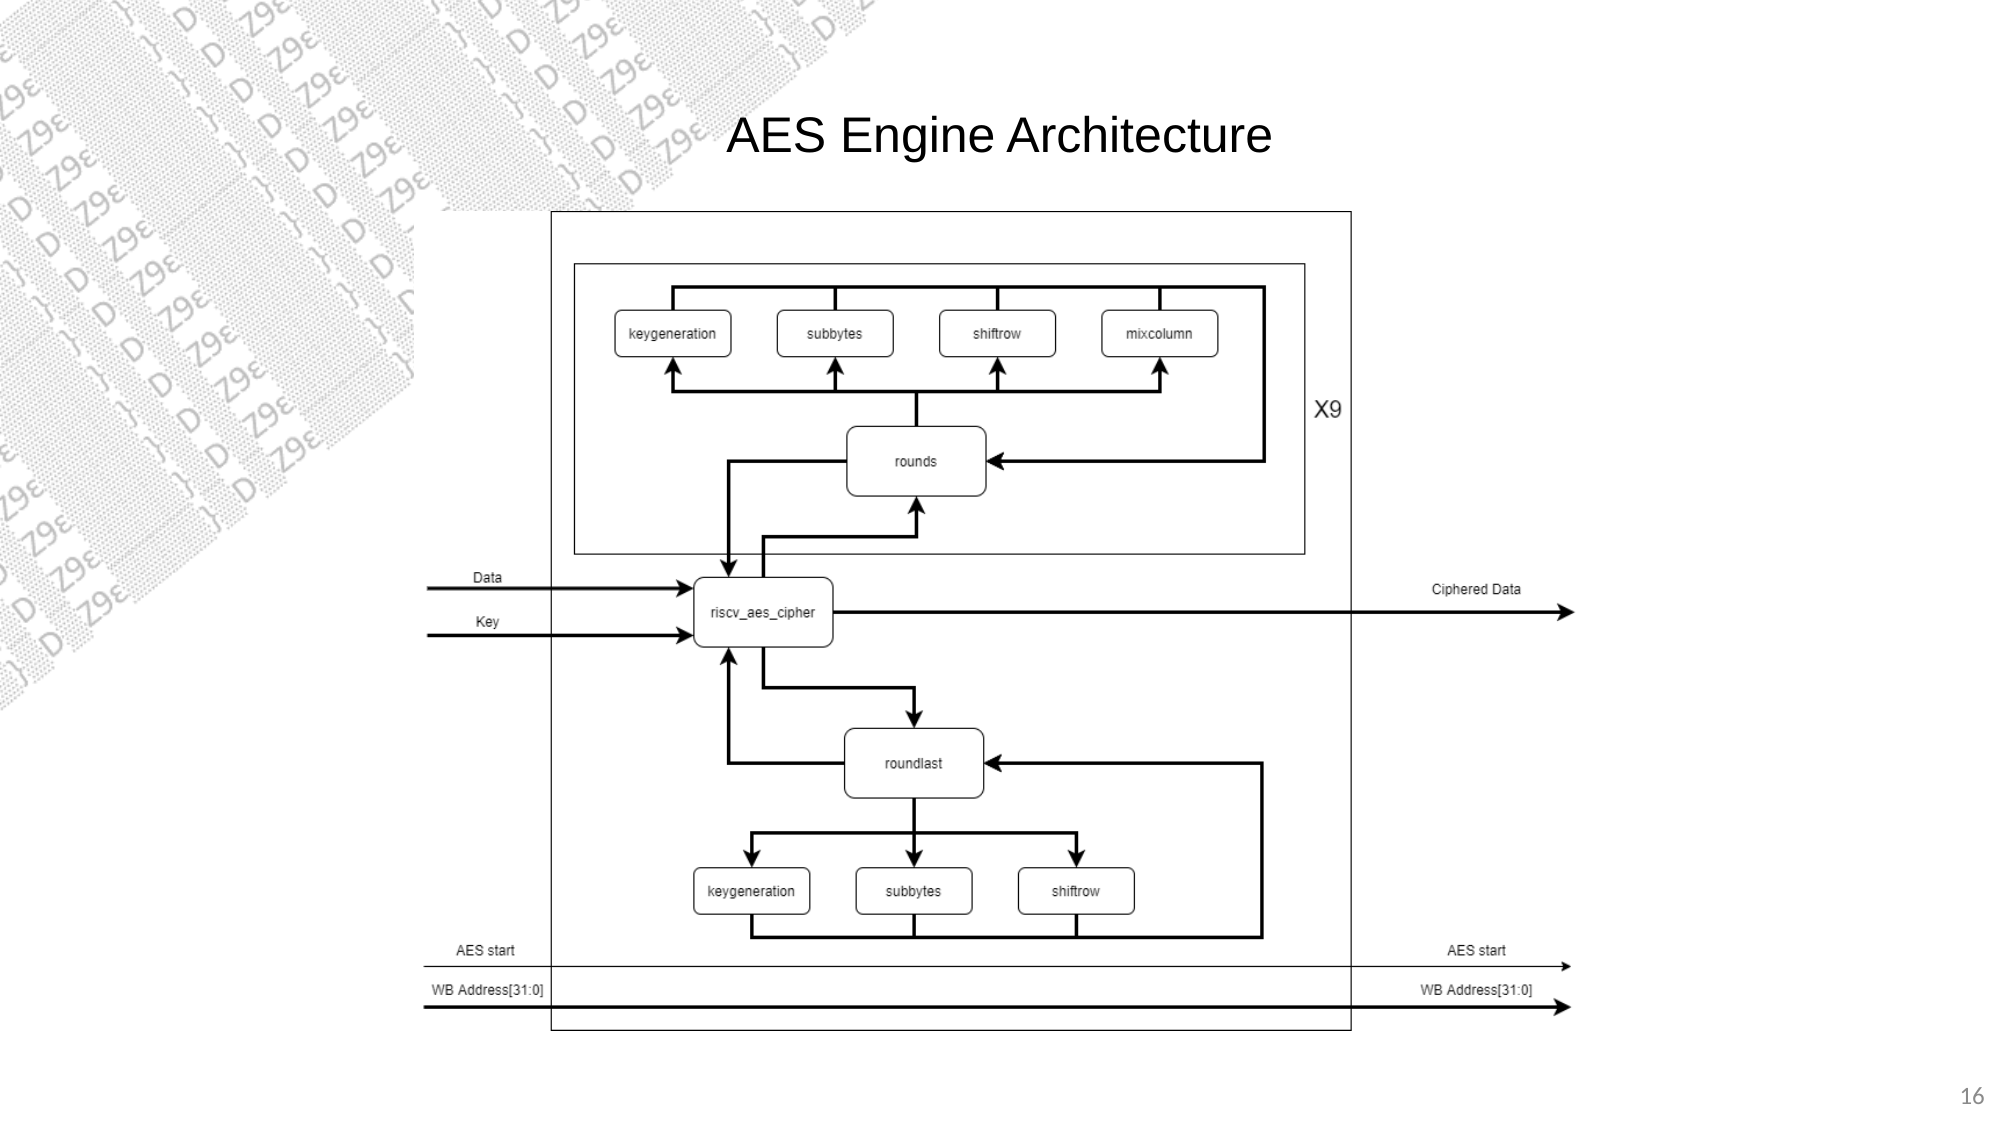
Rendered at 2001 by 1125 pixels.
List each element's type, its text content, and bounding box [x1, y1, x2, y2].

text_box AES Engine Architecture [509, 94, 1491, 170]
picture [0, 0, 2001, 1125]
slide_number 16 [1550, 1065, 2000, 1125]
